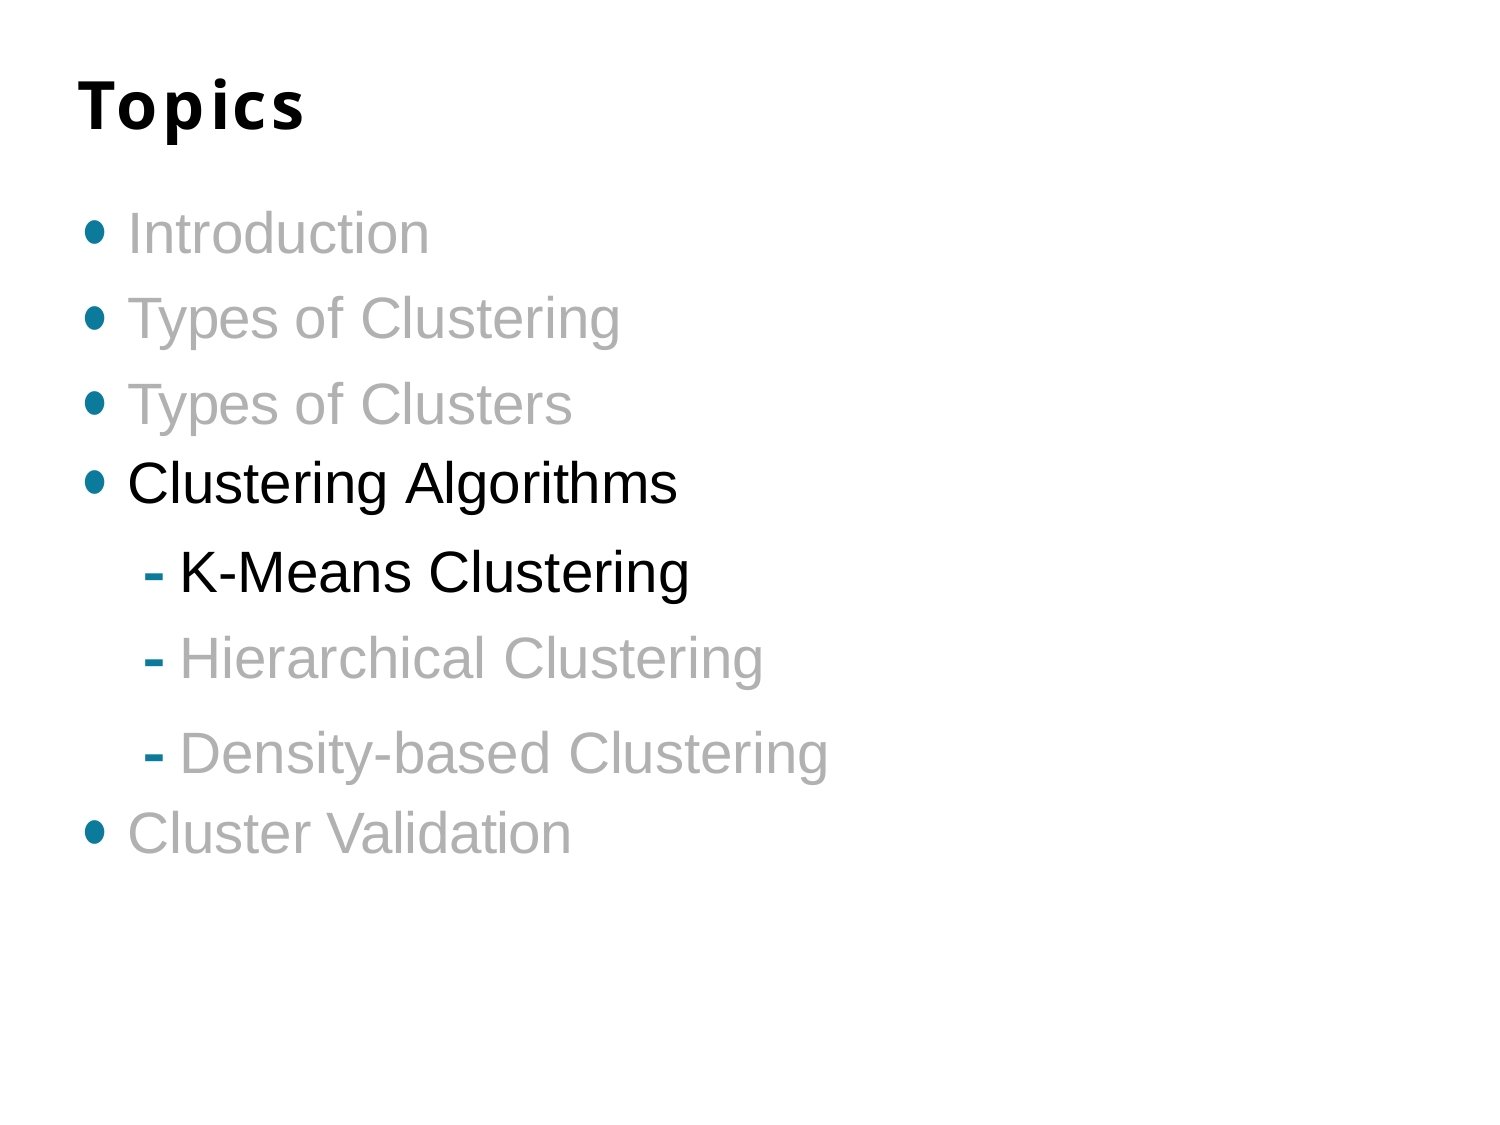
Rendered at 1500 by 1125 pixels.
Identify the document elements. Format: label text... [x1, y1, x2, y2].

title Topics [75, 26, 1425, 251]
text_box Introduction Types of Clustering Types of Clusters Clustering Algorithms K-Means Clustering Hierarchical Clustering Density-based Clustering Cluster Validation [80, 194, 834, 865]
